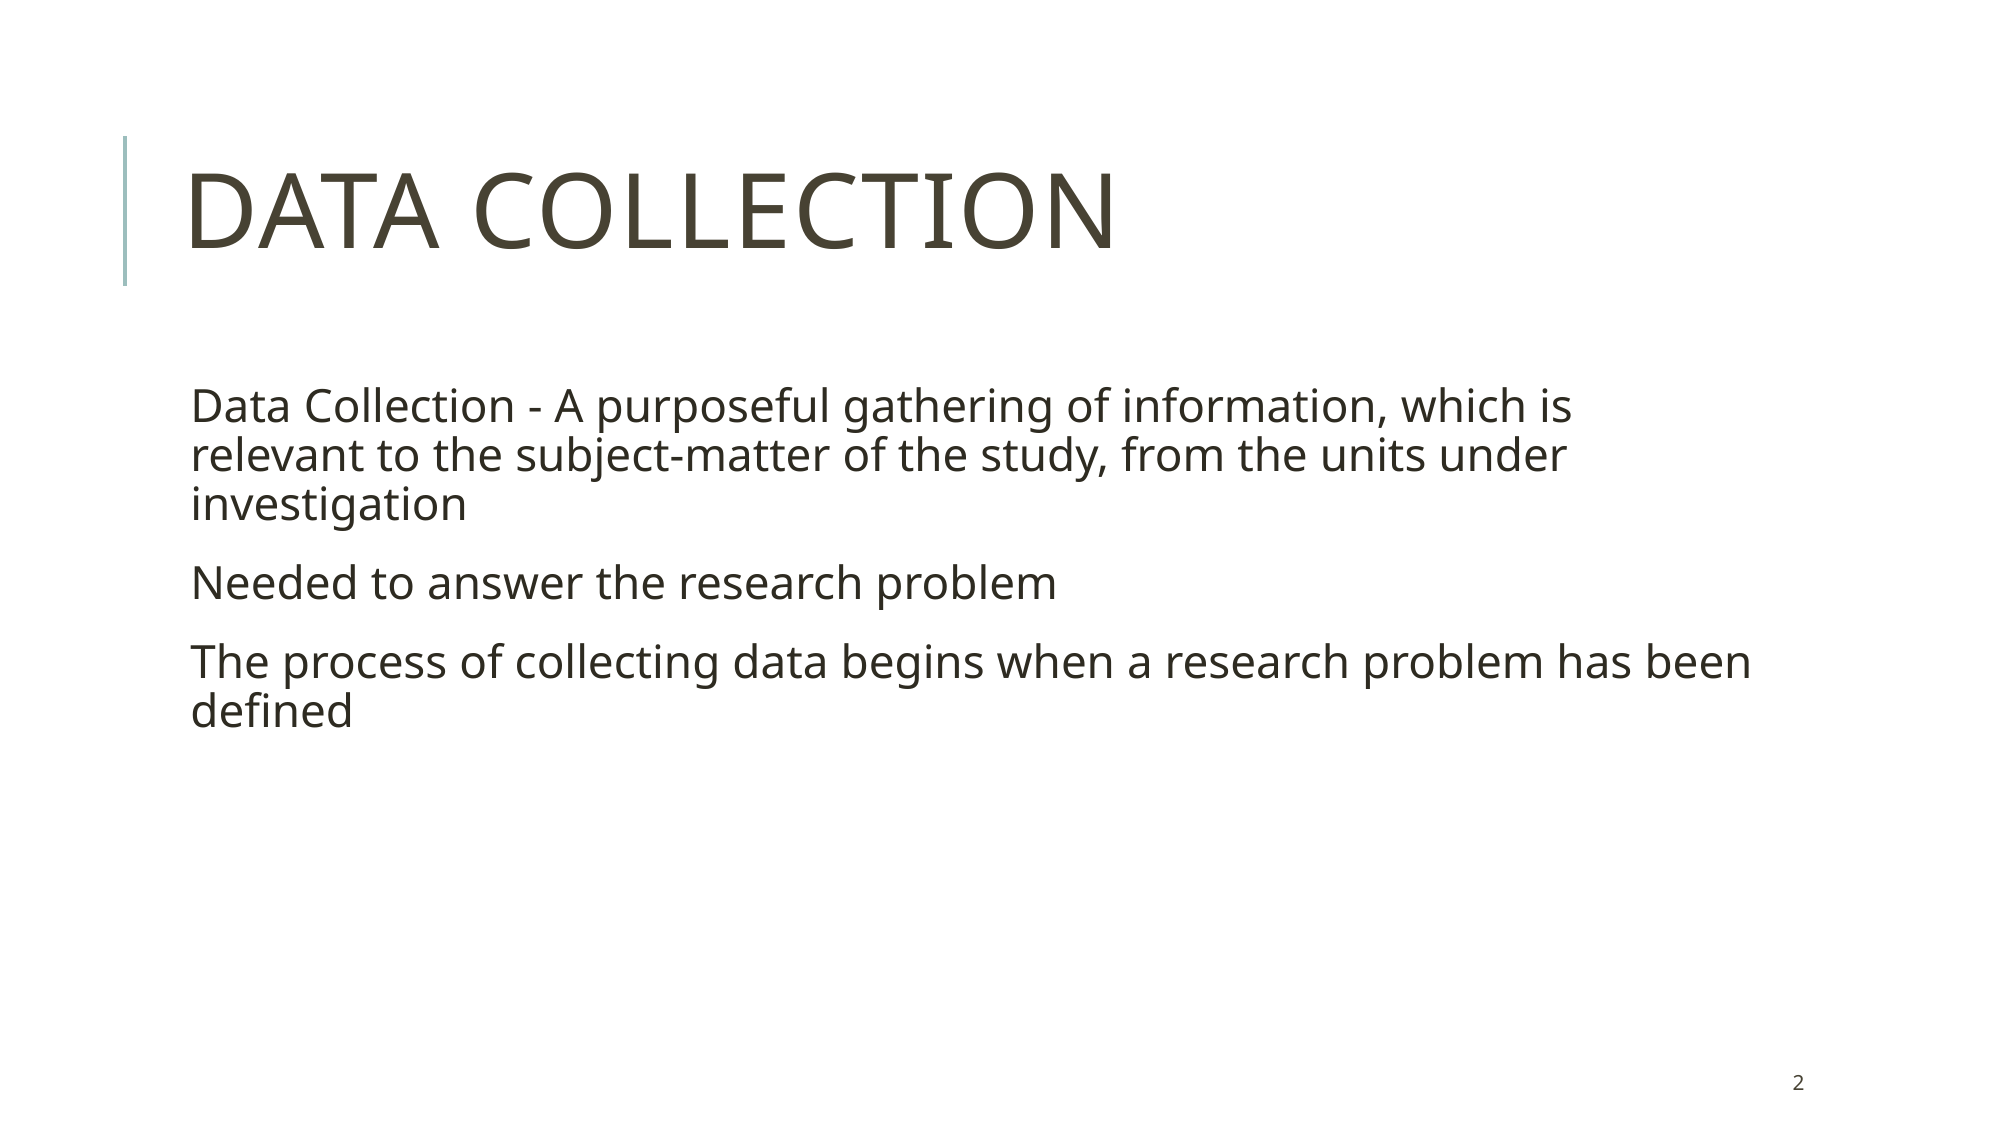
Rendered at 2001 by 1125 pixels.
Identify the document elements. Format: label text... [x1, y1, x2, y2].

title Data collection [168, 96, 1763, 342]
slide_number 2 [1777, 1061, 1938, 1107]
list Data Collection - A purposeful gathering of information, which is relevant to the subject-matter of the study, from the units under investigation Needed to answer the research problem The process of collecting data begins when a research problem has been defined [168, 375, 1763, 1035]
